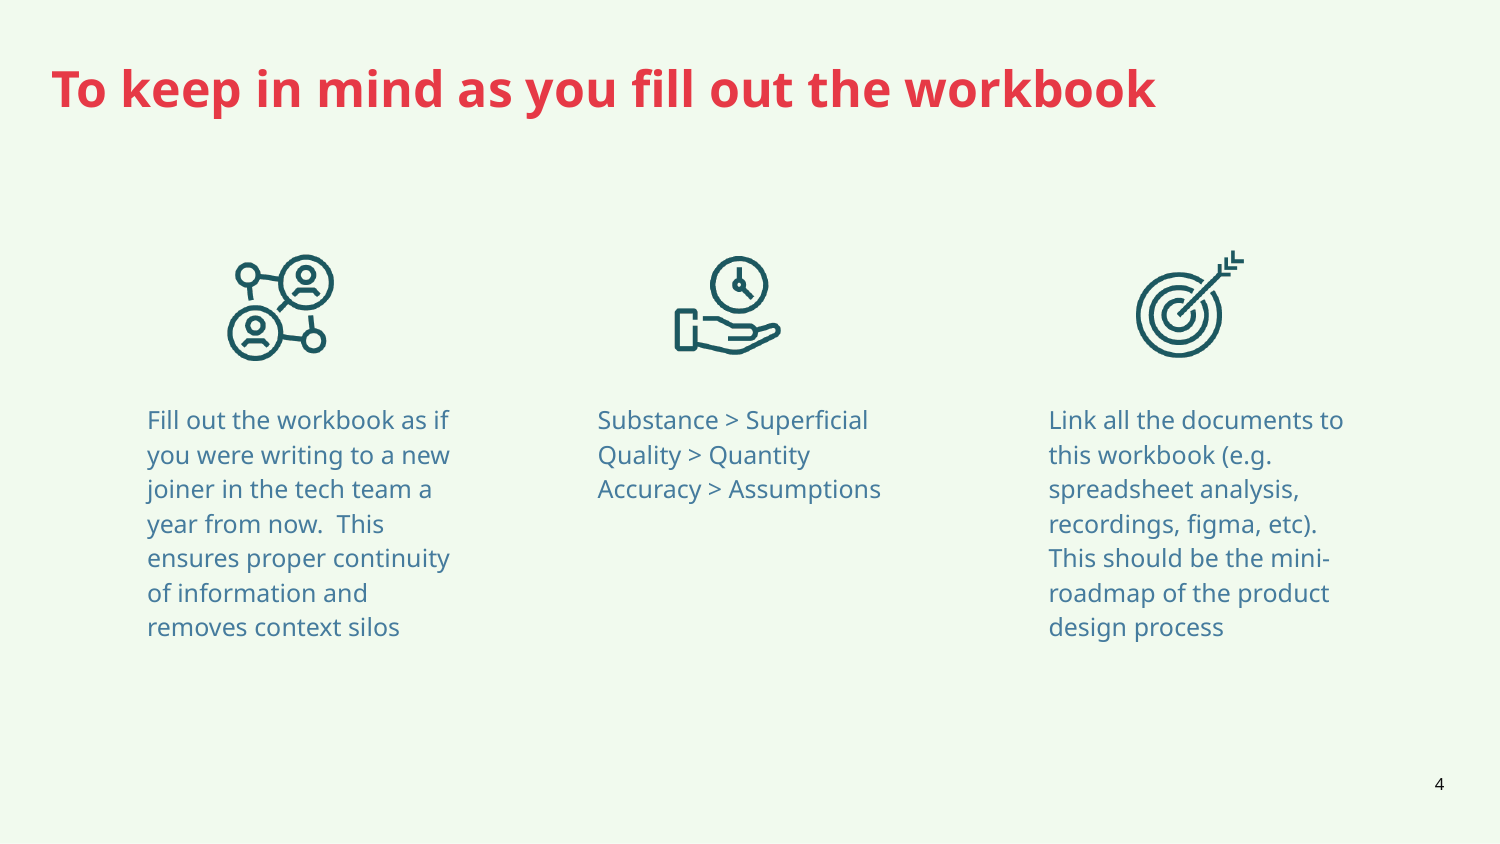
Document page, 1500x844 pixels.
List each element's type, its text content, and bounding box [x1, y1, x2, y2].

picture [217, 244, 344, 372]
title To keep in mind as you fill out the workbook [36, 33, 1393, 130]
subtitle Substance > Superficial Quality > Quantity Accuracy > Assumptions [582, 385, 930, 665]
picture [1126, 240, 1253, 367]
picture [664, 244, 791, 371]
subtitle Fill out the workbook as if you were writing to a new joiner in the tech team a year from now. This ensures proper continuity of information and removes context silos [131, 385, 479, 665]
subtitle Link all the documents to this workbook (e.g. spreadsheet analysis, recordings, figma, etc). This should be the mini-roadmap of the product design process [1033, 385, 1381, 665]
